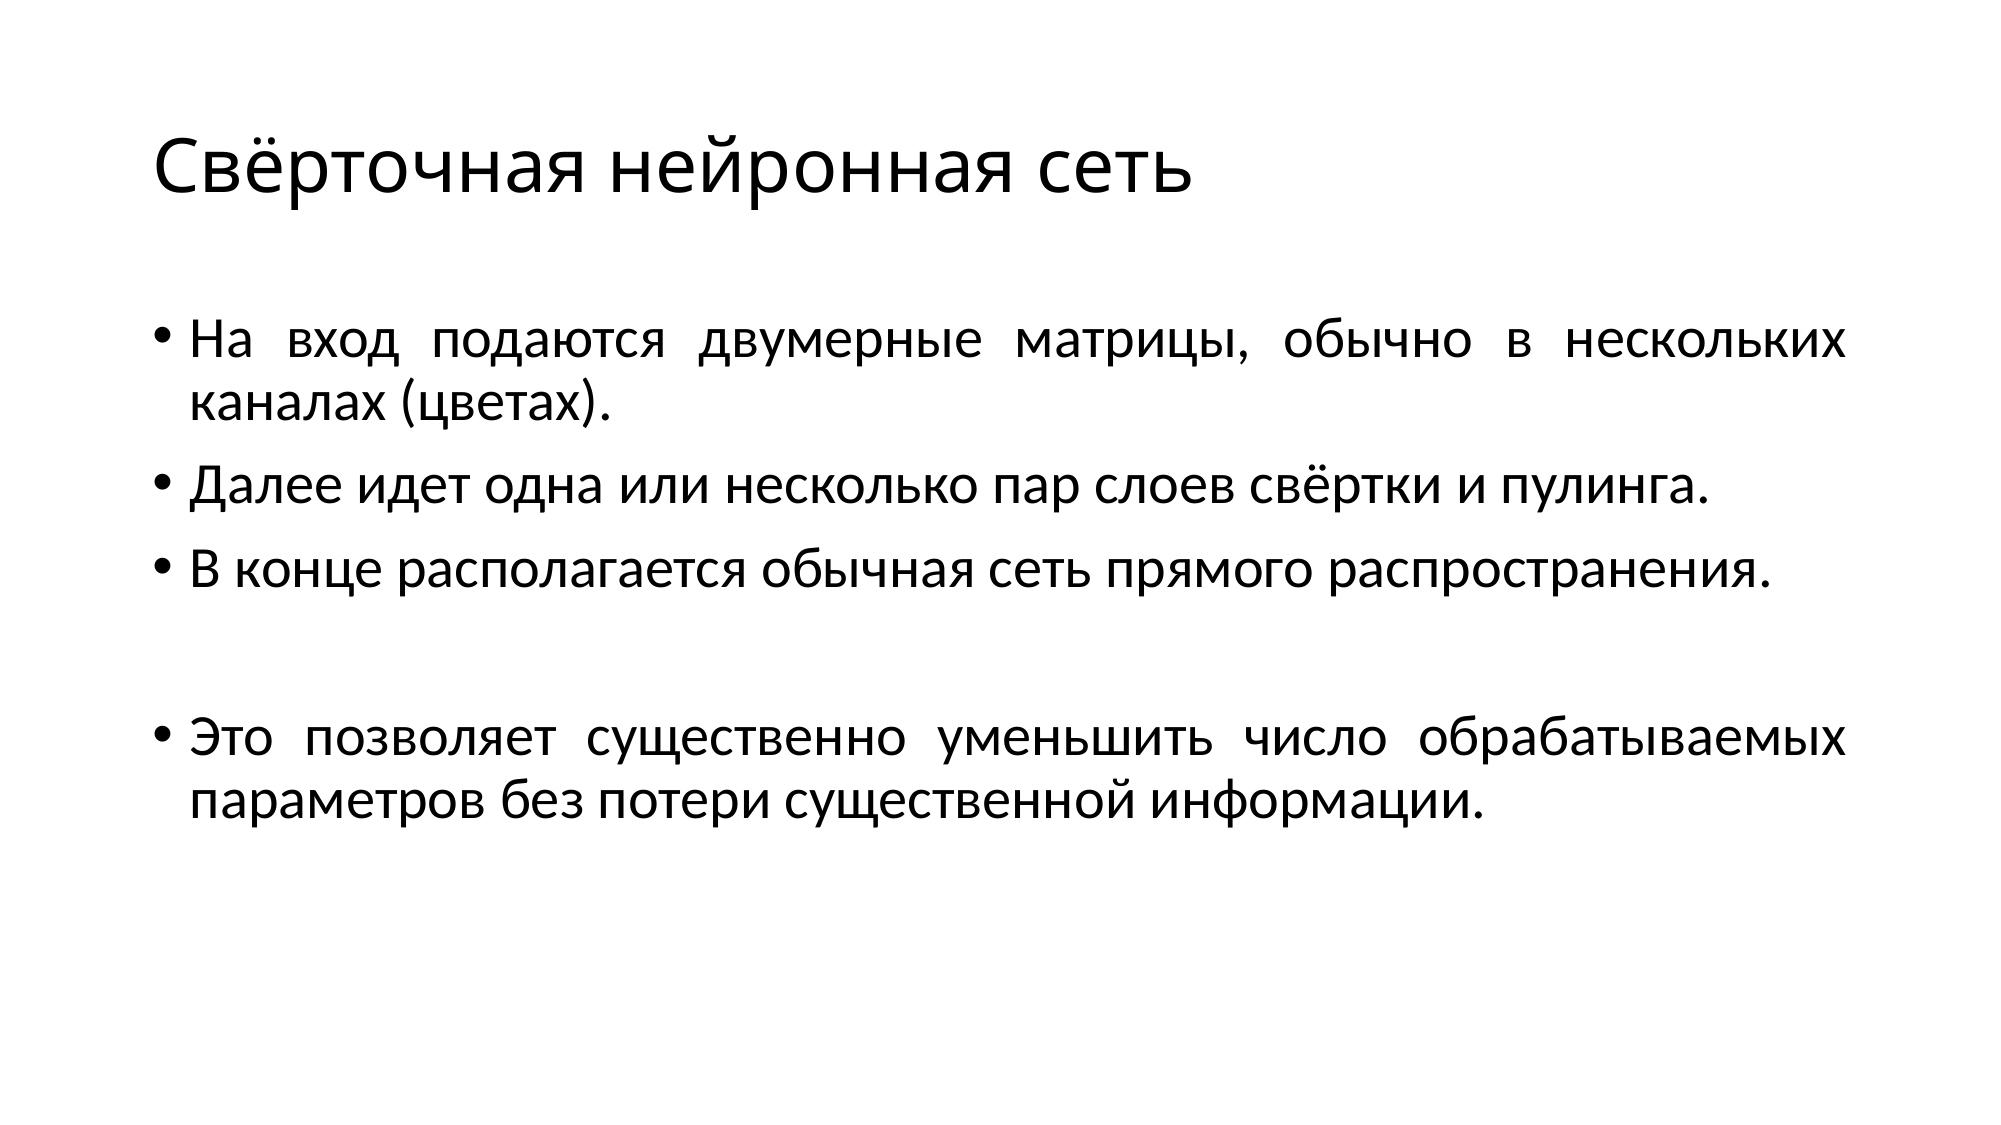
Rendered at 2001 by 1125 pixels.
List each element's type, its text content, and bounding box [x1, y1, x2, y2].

title Свёрточная нейронная сеть [137, 59, 1863, 278]
list На вход подаются двумерные матрицы, обычно в нескольких каналах (цветах). Далее идет одна или несколько пар слоев свёртки и пулинга. В конце располагается обычная сеть прямого распространения. Это позволяет существенно уменьшить число обрабатываемых параметров без потери существенной информации. [137, 299, 1863, 1014]
